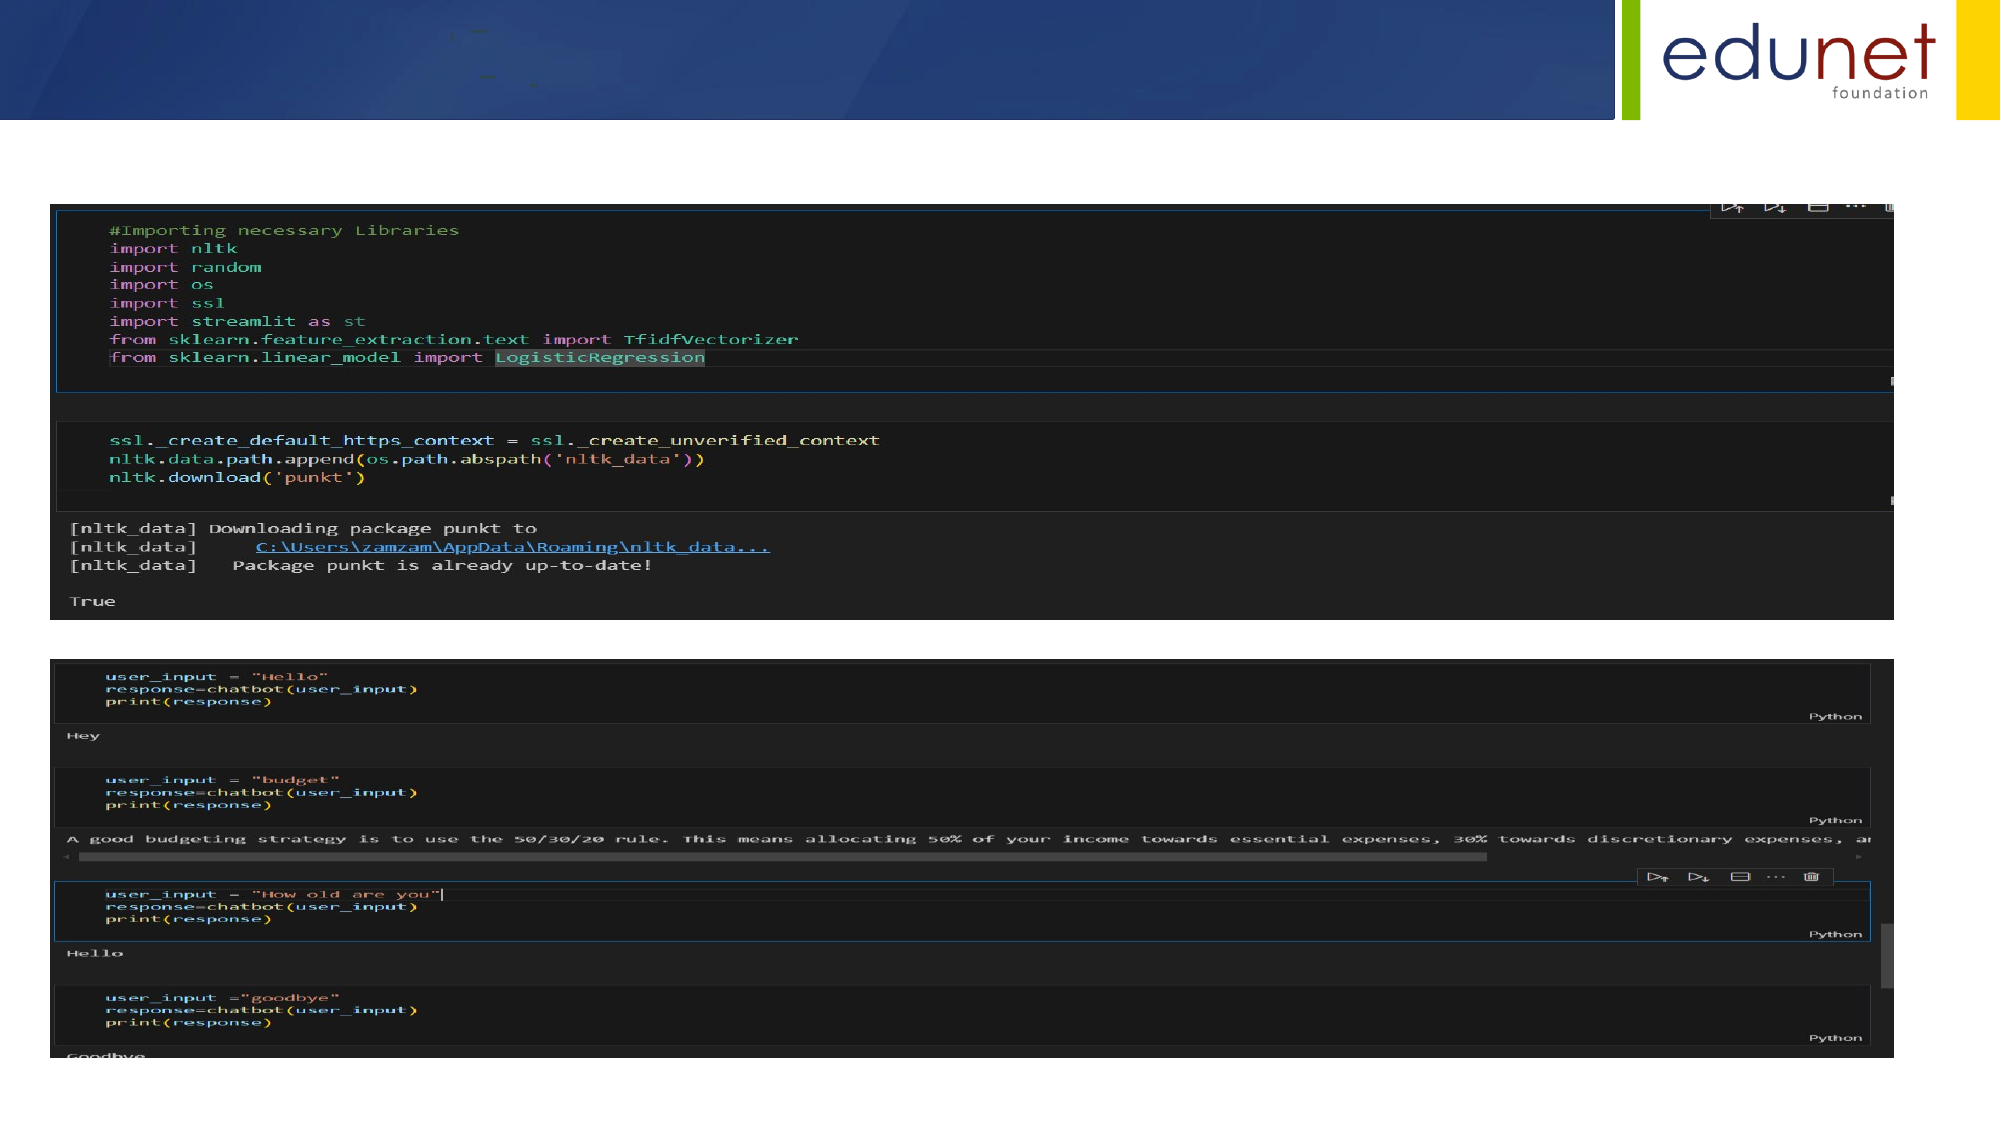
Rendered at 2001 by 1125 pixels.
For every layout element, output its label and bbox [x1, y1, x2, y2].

picture [50, 203, 1894, 621]
picture [1663, 22, 1936, 99]
picture [50, 659, 1894, 1059]
picture [0, 0, 1614, 119]
